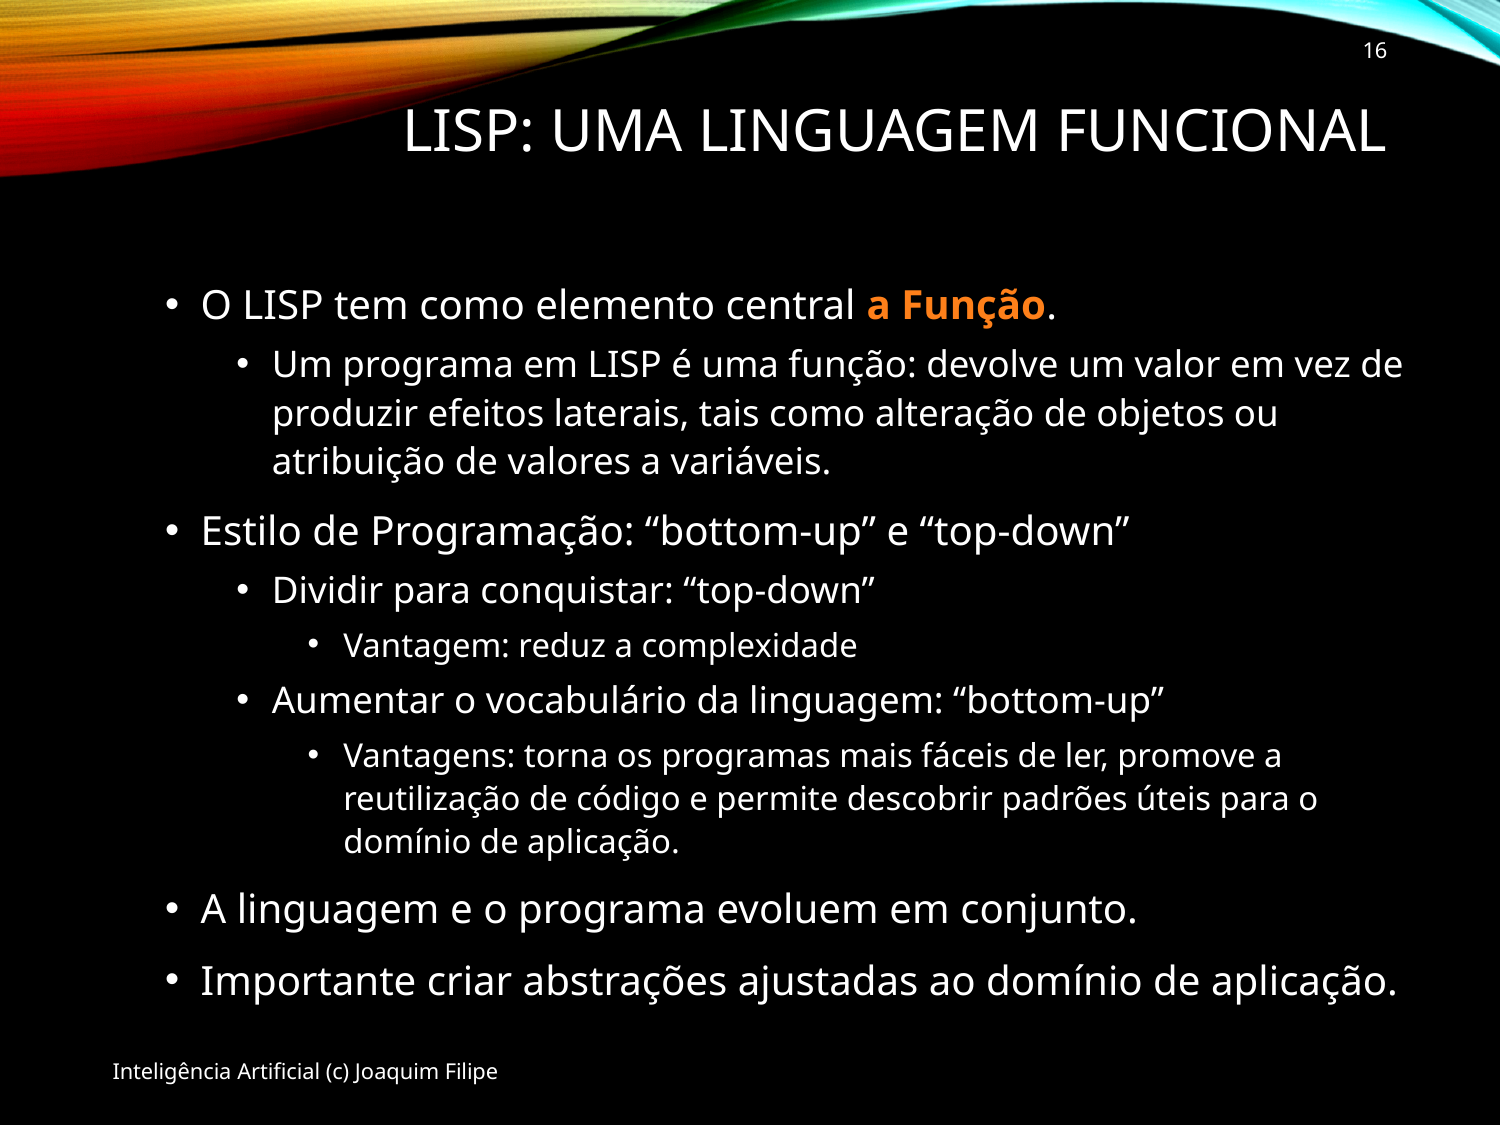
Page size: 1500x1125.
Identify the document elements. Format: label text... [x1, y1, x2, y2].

slide_number 16 [1078, 21, 1403, 82]
list O LISP tem como elemento central a Função. Um programa em LISP é uma função: devolve um valor em vez de produzir efeitos laterais, tais como alteração de objetos ou atribuição de valores a variáveis. Estilo de Programação: “bottom-up” e “top-down” Dividir para conquistar: “top-down” Vantagem: reduz a complexidade Aumentar o vocabulário da linguagem: “bottom-up” Vantagens: torna os programas mais fáceis de ler, promove a reutilização de código e permite descobrir padrões úteis para o domínio de aplicação. A linguagem e o programa evoluem em conjunto. Importante criar abstrações ajustadas ao domínio de aplicação. [150, 267, 1425, 1024]
picture [0, 0, 1500, 178]
footer Inteligência Artificial (c) Joaquim Filipe [97, 1042, 1030, 1103]
title LISP: uma LINguagem Funcional [277, 93, 1403, 244]
